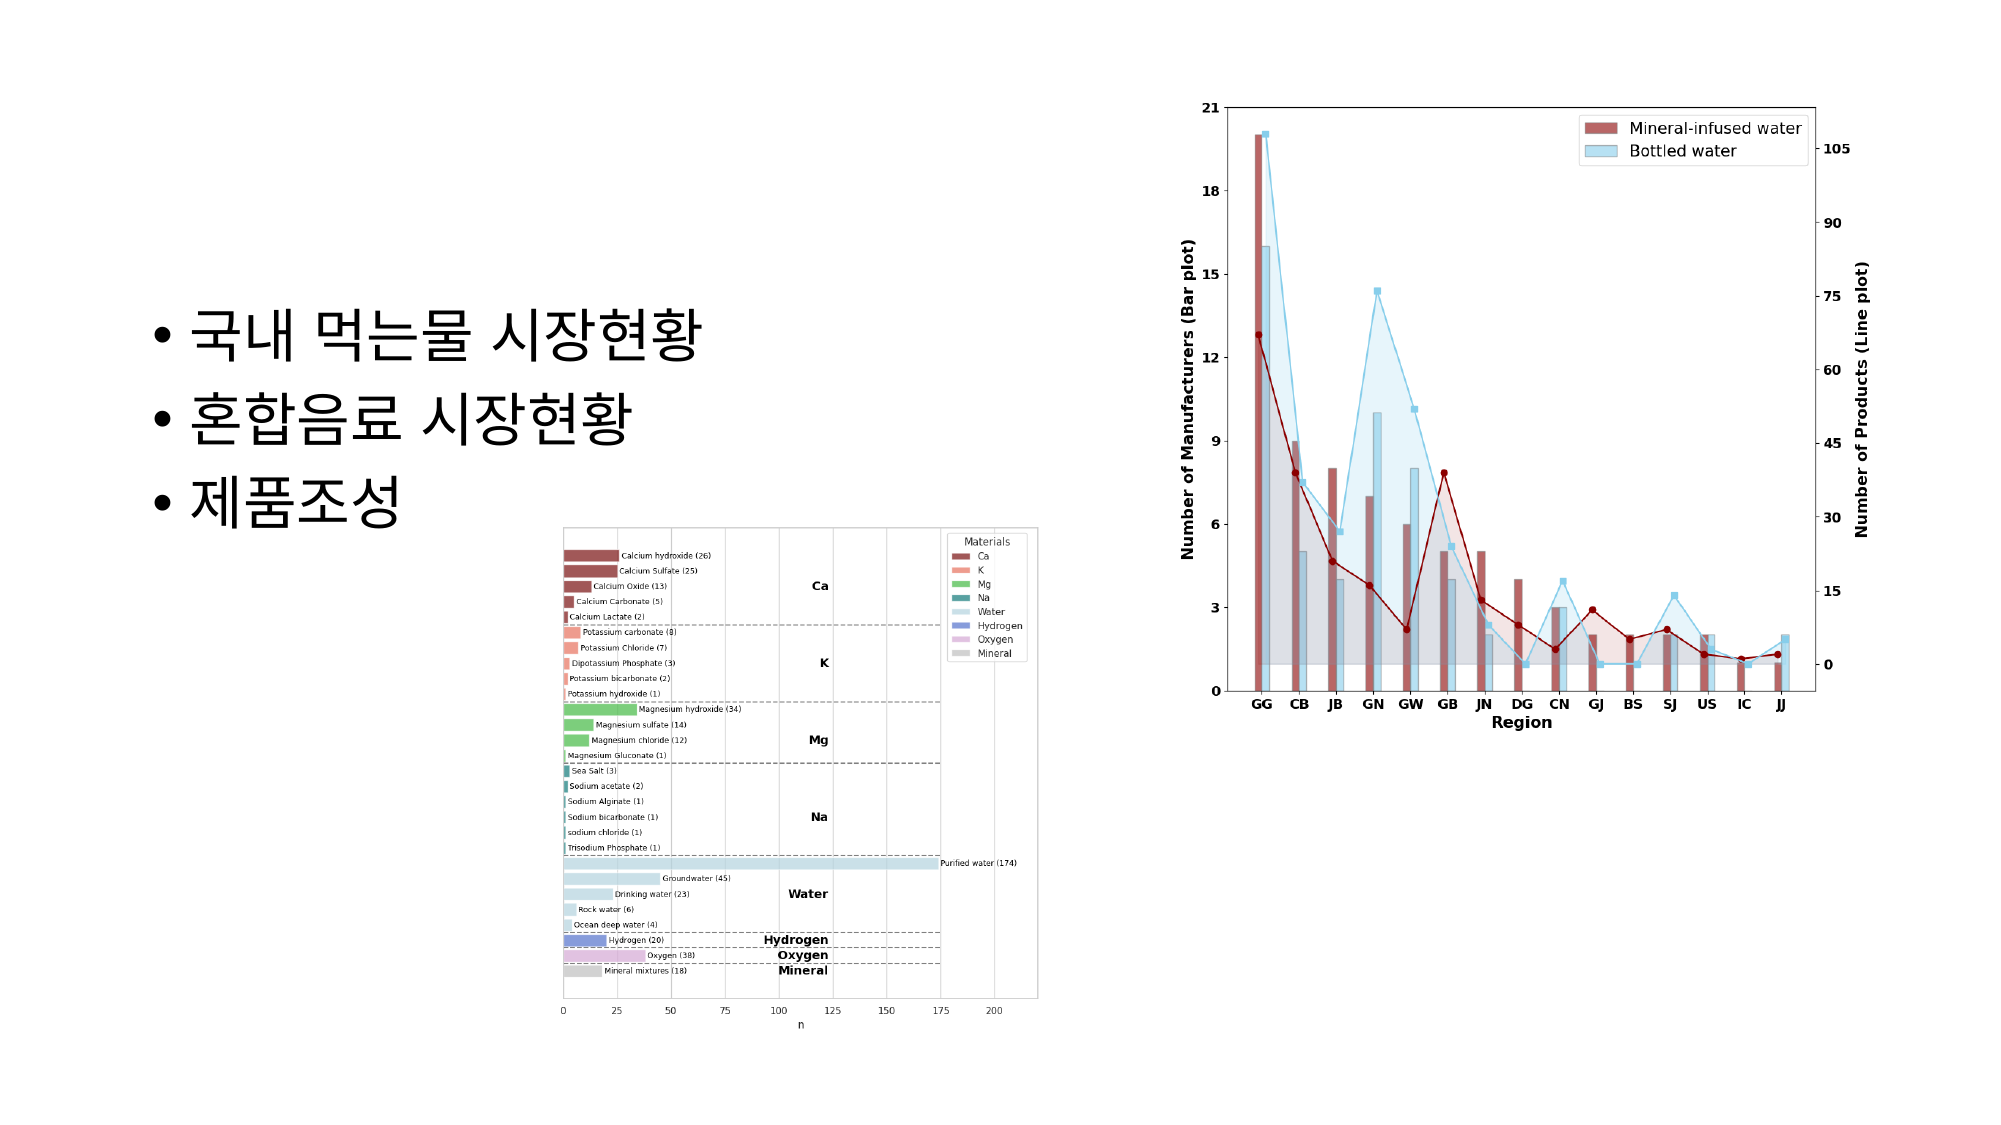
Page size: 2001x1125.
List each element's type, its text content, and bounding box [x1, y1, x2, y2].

picture [1174, 94, 1878, 738]
list 국내 먹는물 시장현황 혼합음료 시장현황 제품조성 [137, 299, 1863, 1014]
picture [554, 522, 1043, 1036]
